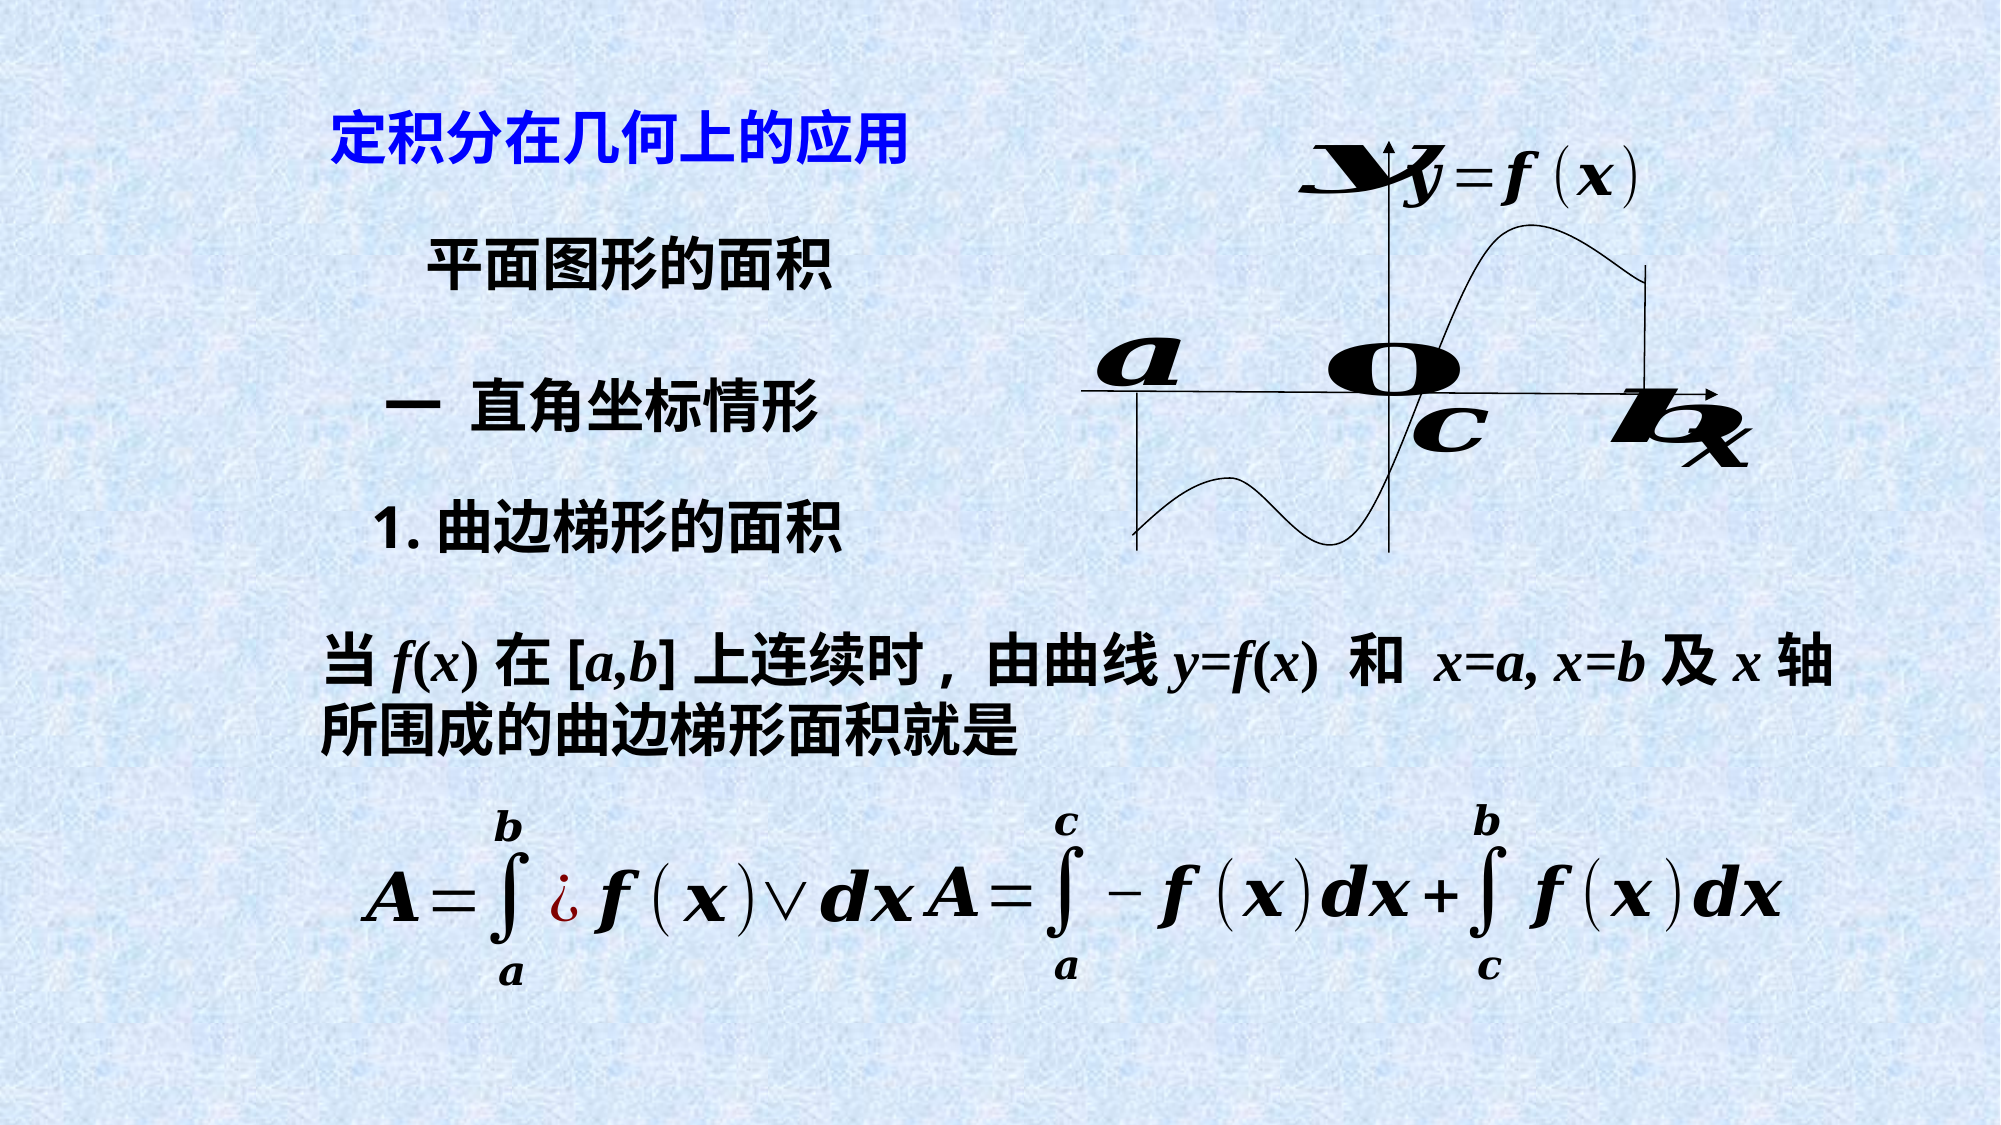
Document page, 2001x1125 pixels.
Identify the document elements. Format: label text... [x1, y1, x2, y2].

picture [0, 0, 2001, 1125]
text_box 当f(x)在[a,b]上连续时, 由曲线y=f(x) 和 x=a, x=b及x轴所围成的曲边梯形面积就是 [305, 615, 1893, 771]
text_box 定积分在几何上的应用 [287, 93, 1230, 179]
text_box 一 直角坐标情形 [271, 361, 933, 447]
text_box 平面图形的面积 [267, 219, 965, 305]
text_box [1080, 122, 1761, 576]
text_box 1.曲边梯形的面积 [357, 482, 943, 568]
